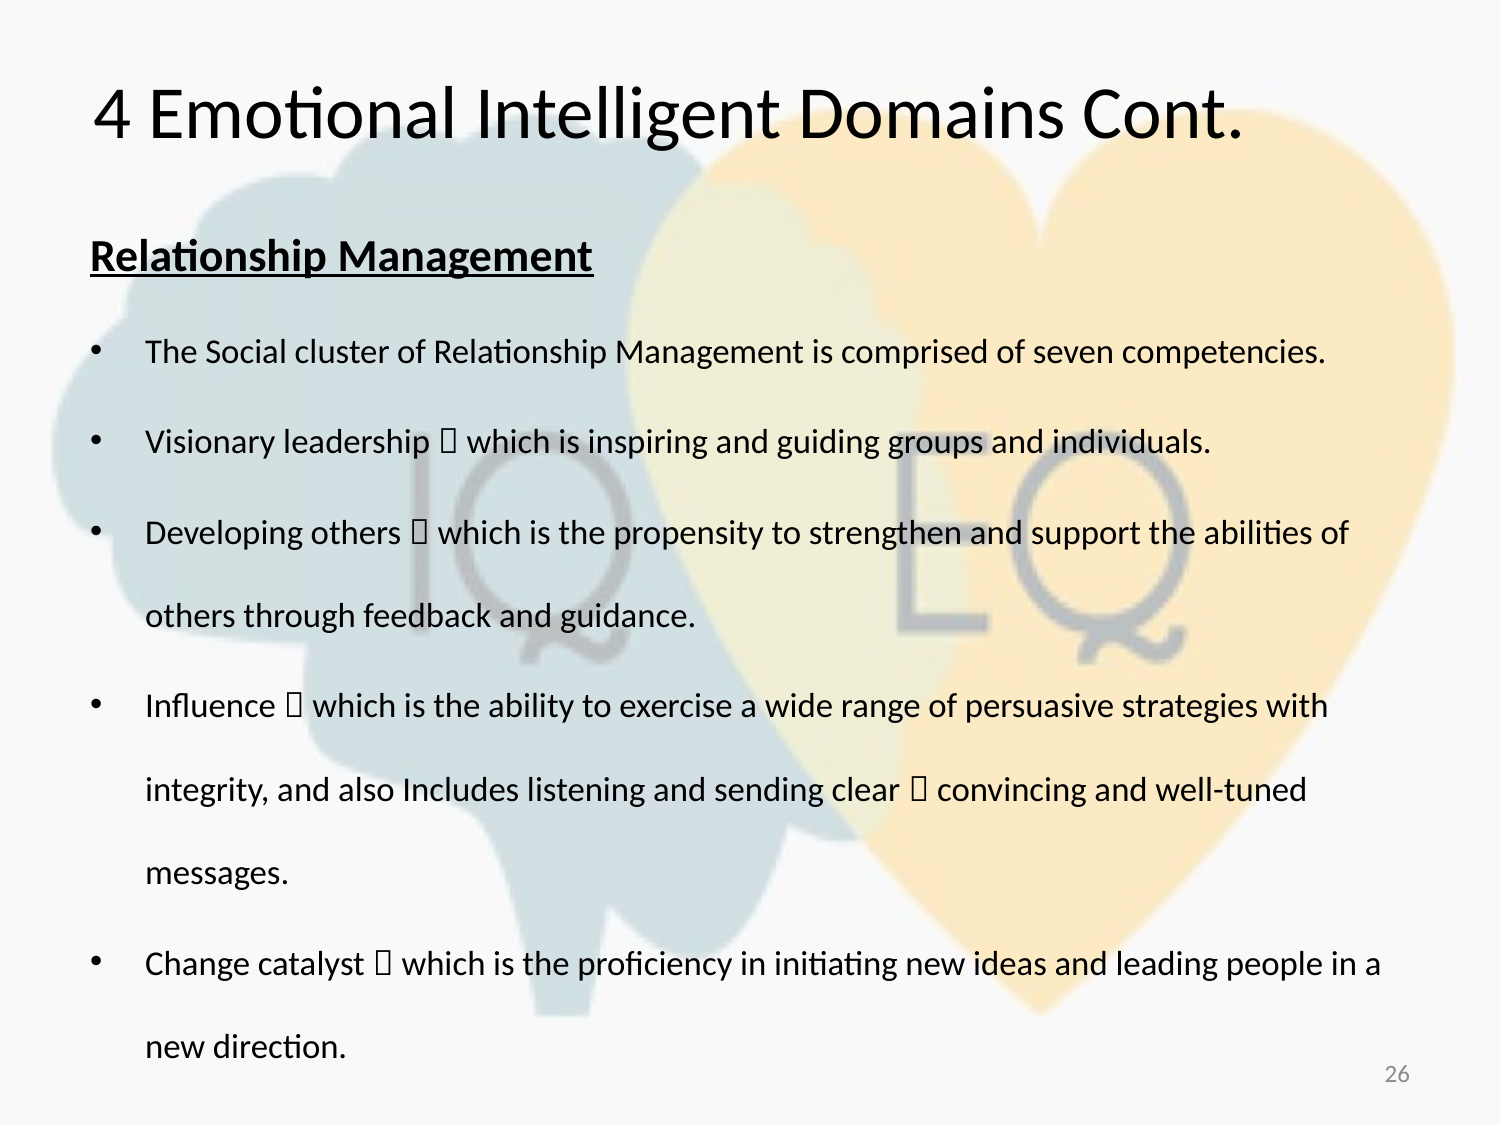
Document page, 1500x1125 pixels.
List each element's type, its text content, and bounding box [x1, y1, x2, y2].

slide_number 26 [1074, 1042, 1425, 1103]
title 4 Emotional Intelligent Domains Cont. [3, 24, 1354, 193]
list Relationship Management The Social cluster of Relationship Management is comprised of seven competencies. Visionary leadership  which is inspiring and guiding groups and individuals. Developing others  which is the propensity to strengthen and support the abilities of others through feedback and guidance. Influence  which is the ability to exercise a wide range of persuasive strategies with integrity, and also Includes listening and sending clear  convincing and well-tuned messages. Change catalyst  which is the proficiency in initiating new ideas and leading people in a new direction. [75, 162, 1450, 1075]
